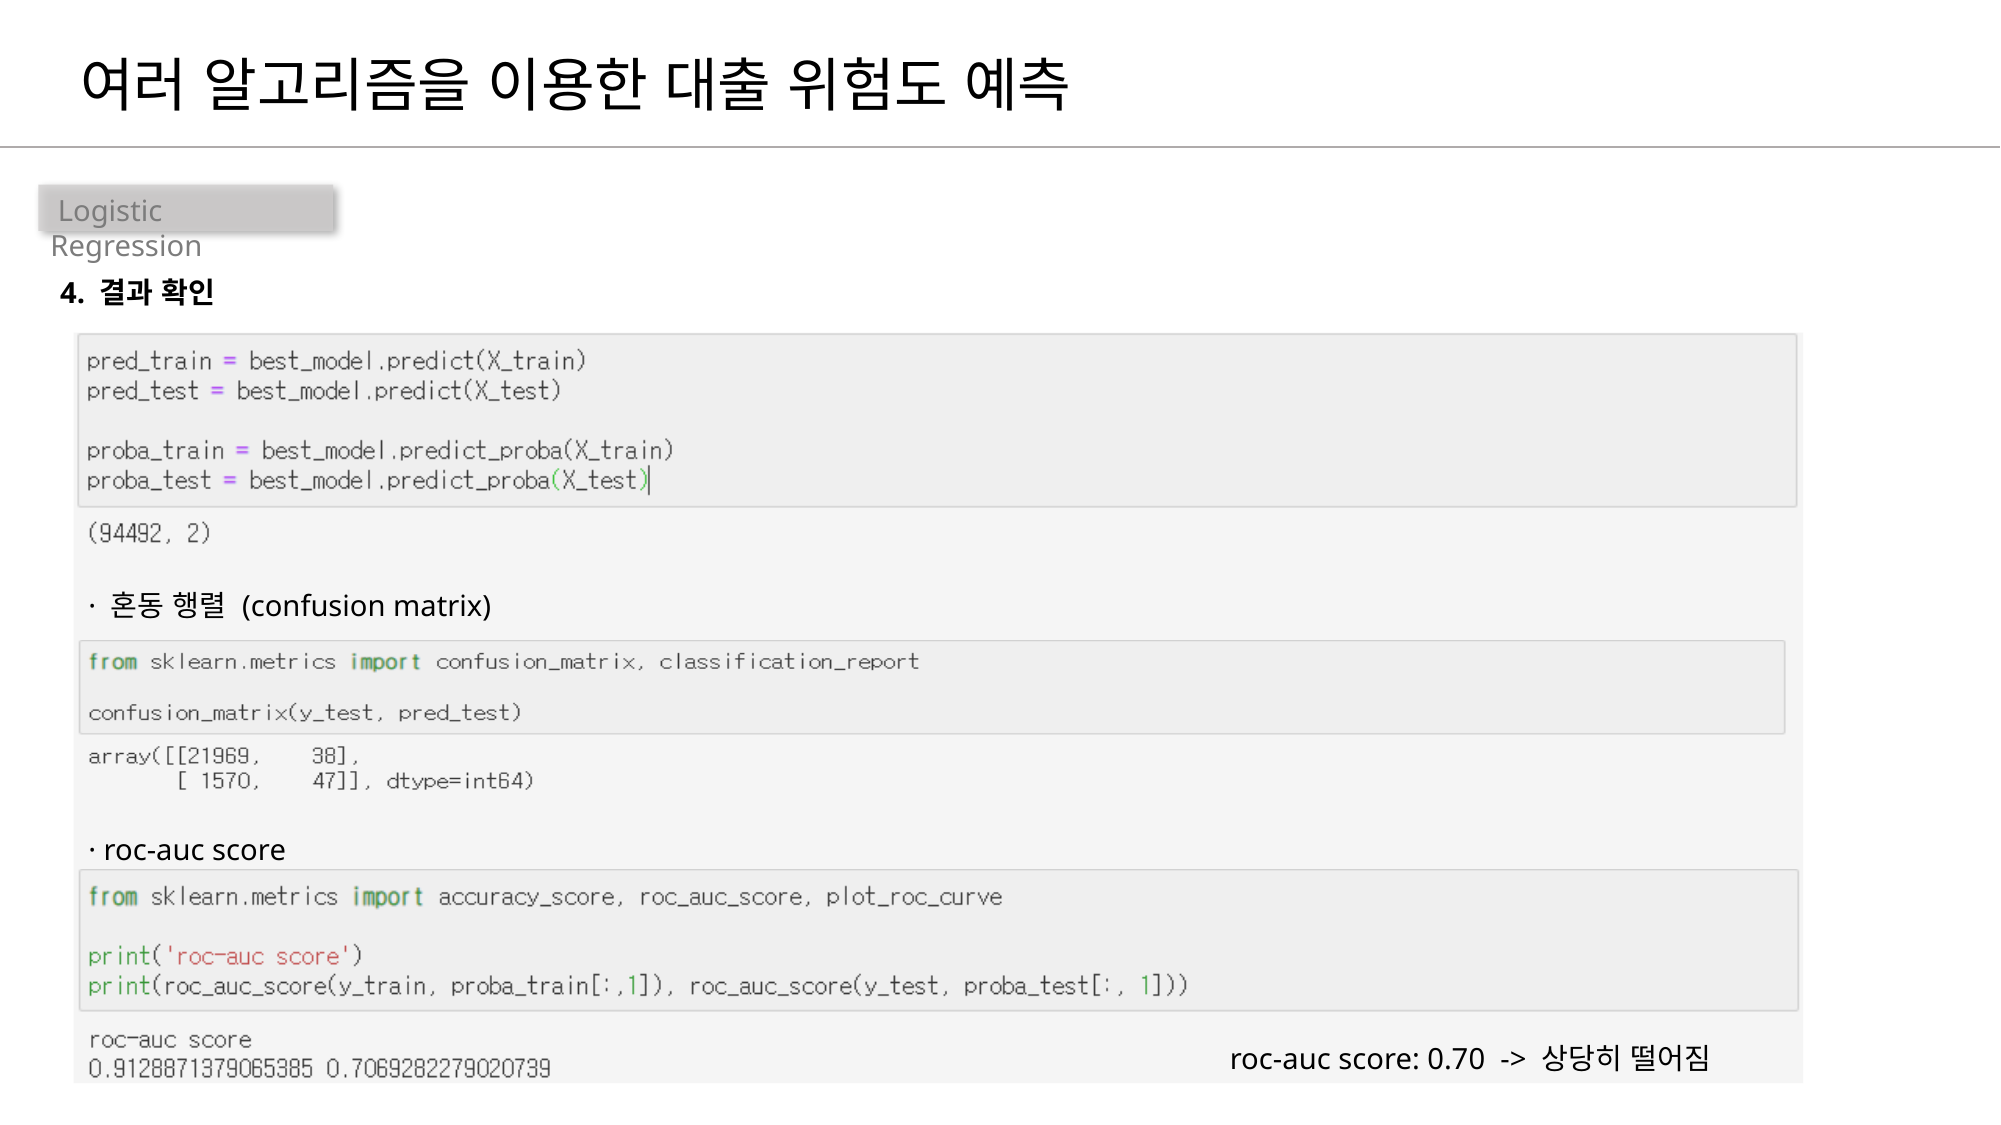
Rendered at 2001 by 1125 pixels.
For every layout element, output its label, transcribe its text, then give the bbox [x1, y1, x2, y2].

text_box [73, 555, 1804, 869]
picture [76, 640, 1792, 799]
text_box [35, 184, 334, 236]
text_box · 혼동 행렬 (confusion matrix) [73, 579, 595, 630]
text_box · roc-auc score [73, 823, 1781, 874]
picture [73, 332, 1804, 555]
text_box 여러 알고리즘을 이용한 대출 위험도 예측 [65, 40, 1872, 126]
text_box 4. 결과 확인 [37, 267, 711, 318]
picture [76, 869, 1804, 1084]
